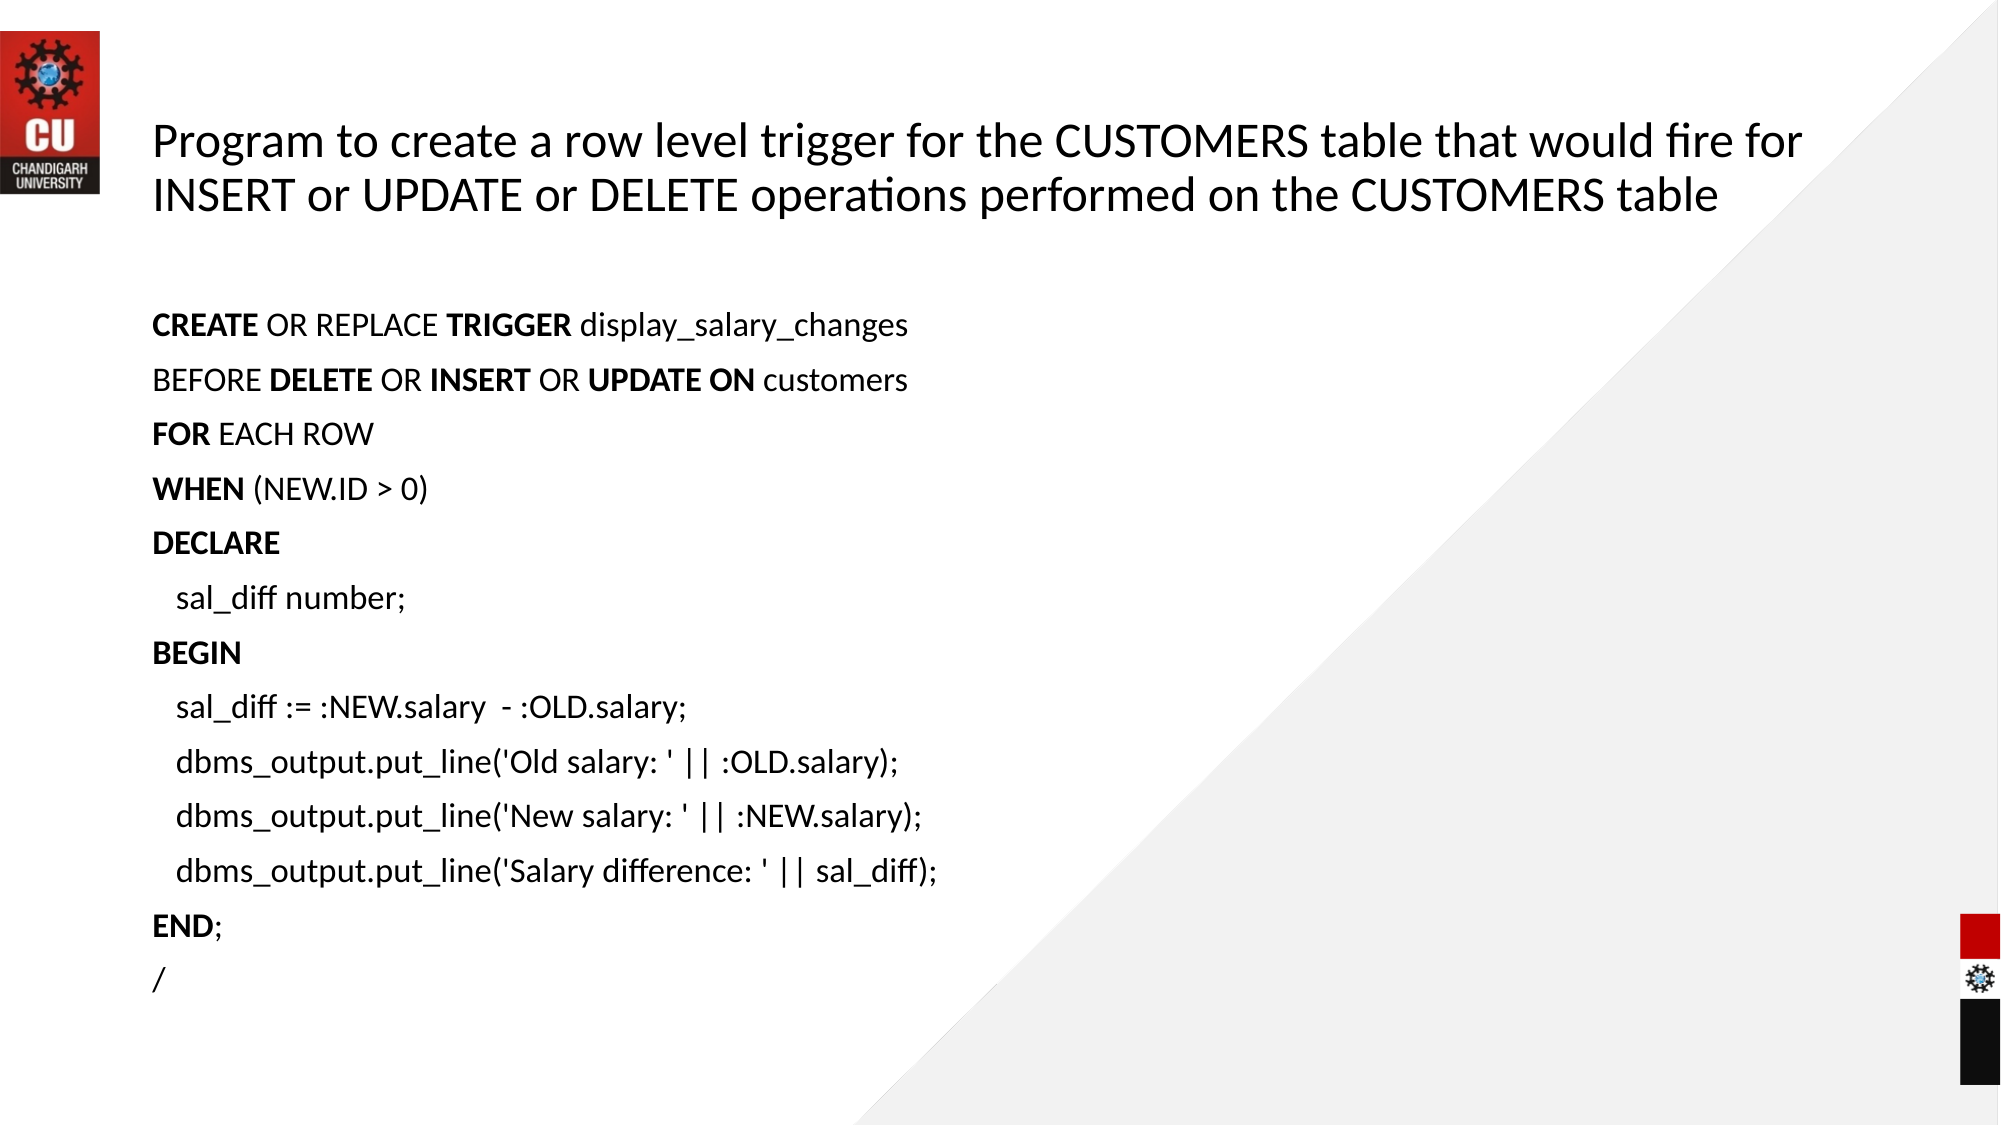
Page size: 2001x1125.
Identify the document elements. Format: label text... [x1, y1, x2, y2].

picture [0, 0, 2001, 1125]
title Program to create a row level trigger for the CUSTOMERS table that would fire for INSERT or UPDATE or DELETE operations performed on the CUSTOMERS table [137, 59, 1863, 278]
list CREATE OR REPLACE TRIGGER display_salary_changes BEFORE DELETE OR INSERT OR UPDATE ON customers FOR EACH ROW WHEN (NEW.ID > 0) DECLARE sal_diff number; BEGIN sal_diff := :NEW.salary - :OLD.salary; dbms_output.put_line('Old salary: ' || :OLD.salary); dbms_output.put_line('New salary: ' || :NEW.salary); dbms_output.put_line('Salary difference: ' || sal_diff); END; / [137, 299, 1863, 1014]
